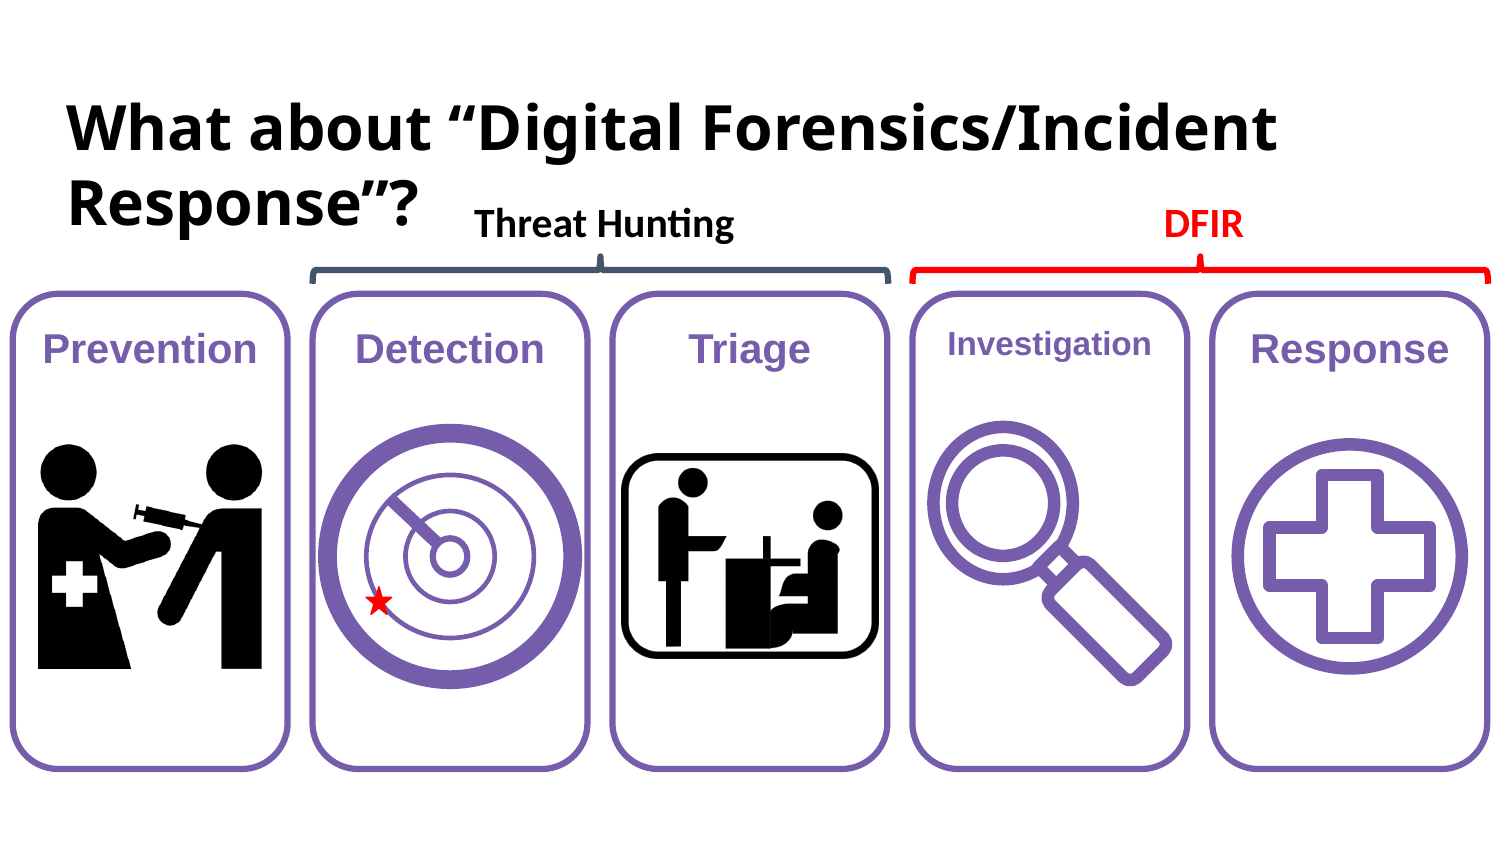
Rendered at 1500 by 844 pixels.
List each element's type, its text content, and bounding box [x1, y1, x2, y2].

text_box Response [1212, 293, 1488, 770]
picture [37, 444, 263, 669]
picture [620, 453, 879, 660]
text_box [912, 188, 1489, 284]
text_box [1237, 444, 1462, 669]
title What about “Digital Forensics/Incident Response”? [51, 72, 1449, 176]
text_box Detection [312, 293, 588, 770]
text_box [933, 426, 1167, 687]
text_box Investigation [912, 293, 1188, 770]
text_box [312, 188, 889, 284]
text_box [327, 432, 573, 680]
text_box Prevention [12, 293, 288, 770]
text_box Triage [612, 293, 888, 770]
